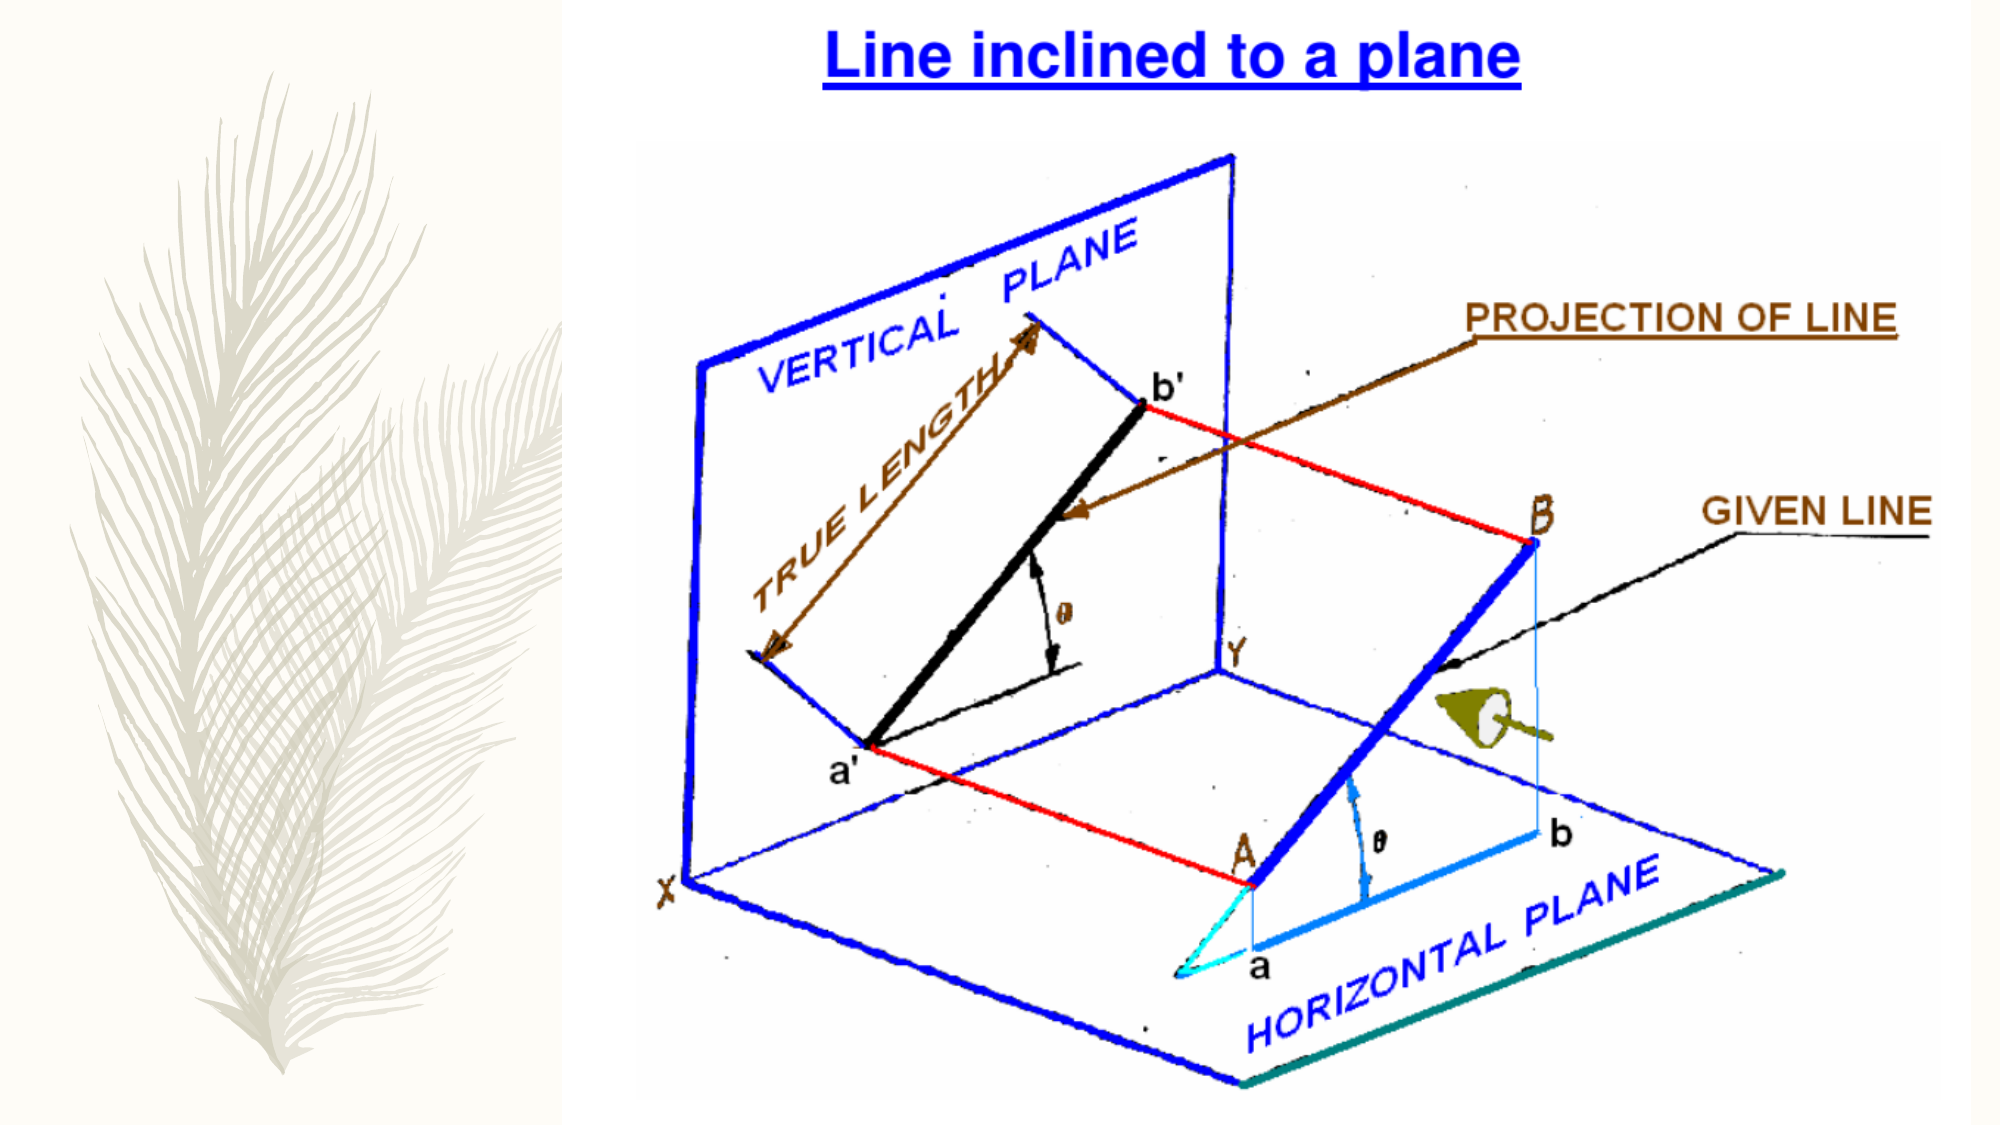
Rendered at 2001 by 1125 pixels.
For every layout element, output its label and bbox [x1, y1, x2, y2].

picture [562, 0, 1971, 1125]
